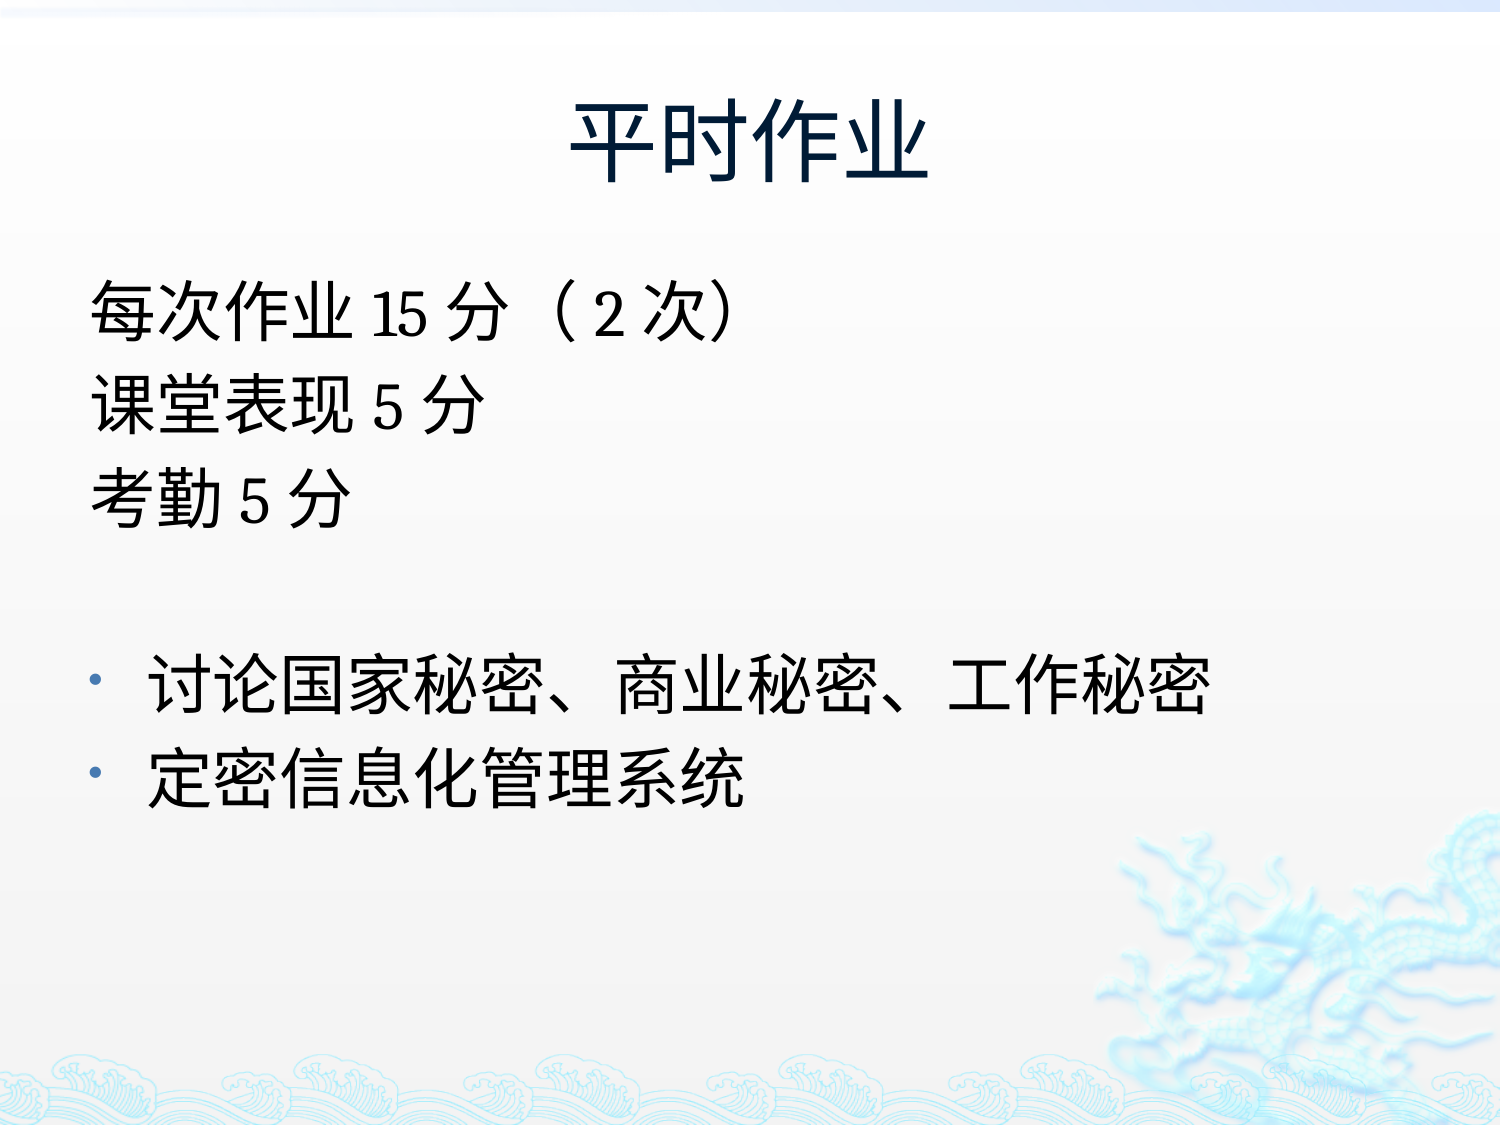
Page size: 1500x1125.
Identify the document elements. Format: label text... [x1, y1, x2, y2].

list 每次作业15分（2次） 课堂表现5分 考勤5分 讨论国家秘密、商业秘密、工作秘密 定密信息化管理系统 [75, 262, 1425, 1005]
title 平时作业 [75, 45, 1425, 233]
